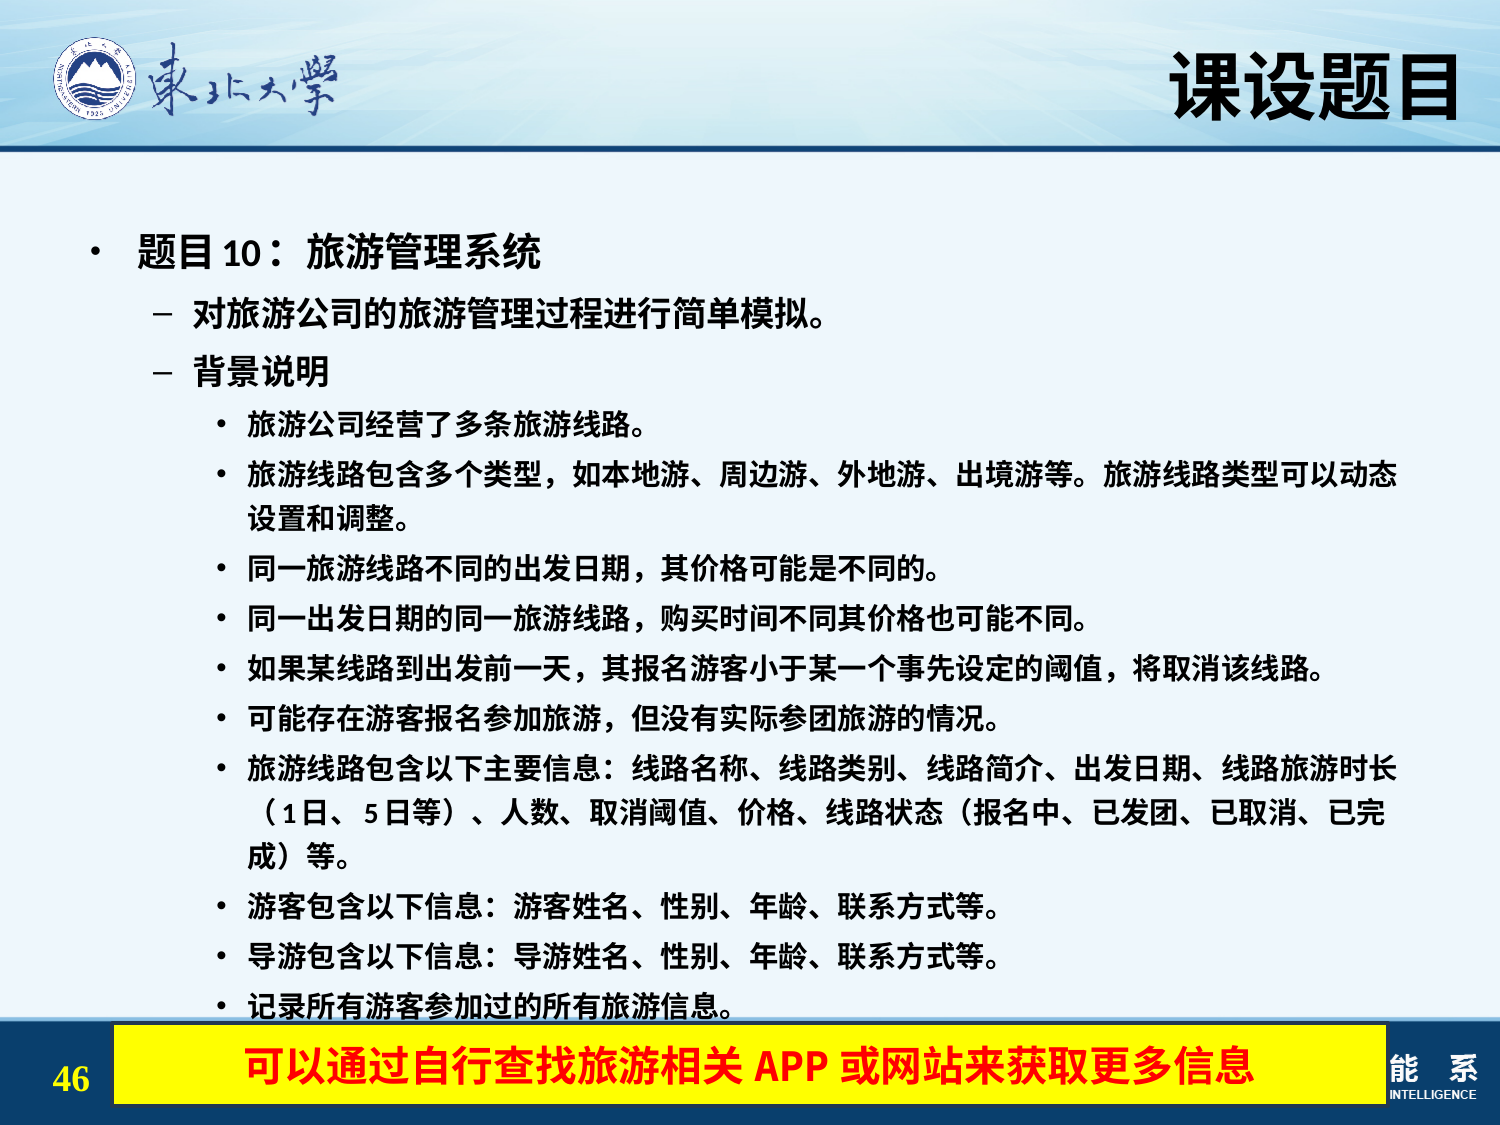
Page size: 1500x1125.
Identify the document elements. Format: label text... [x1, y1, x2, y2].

list 题目10：旅游管理系统 对旅游公司的旅游管理过程进行简单模拟。 背景说明 旅游公司经营了多条旅游线路。 旅游线路包含多个类型，如本地游、周边游、外地游、出境游等。旅游线路类型可以动态设置和调整。 同一旅游线路不同的出发日期，其价格可能是不同的。 同一出发日期的同一旅游线路，购买时间不同其价格也可能不同。 如果某线路到出发前一天，其报名游客小于某一个事先设定的阈值，将取消该线路。 可能存在游客报名参加旅游，但没有实际参团旅游的情况。 旅游线路包含以下主要信息：线路名称、线路类别、线路简介、出发日期、线路旅游时长（1日、5日等）、人数、取消阈值、价格、线路状态（报名中、已发团、已取消、已完成）等。 游客包含以下信息：游客姓名、性别、年龄、联系方式等。 导游包含以下信息：导游姓名、性别、年龄、联系方式等。 记录所有游客参加过的所有旅游信息。 [75, 208, 1425, 1035]
text_box 可以通过自行查找旅游相关APP或网站来获取更多信息 [110, 1021, 1390, 1108]
title 课设题目 [371, 19, 1483, 149]
picture [0, 0, 1500, 1125]
